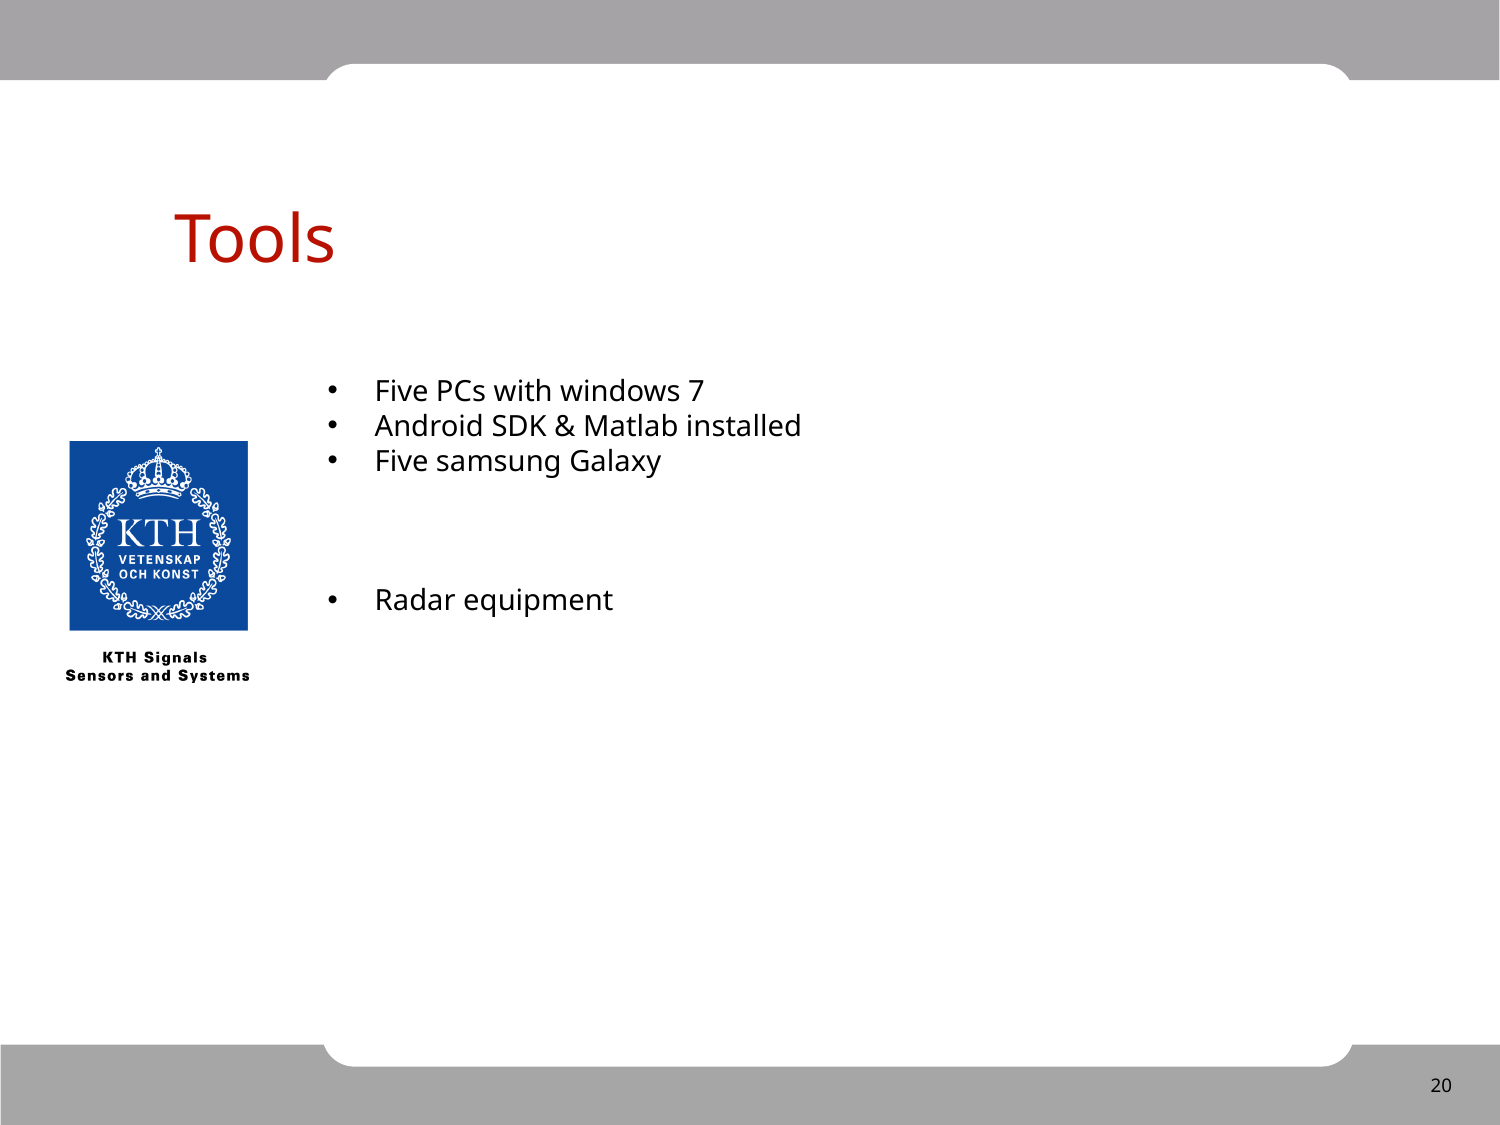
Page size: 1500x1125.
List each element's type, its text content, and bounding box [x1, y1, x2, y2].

text_box Tools [159, 142, 1459, 330]
text_box Radar equipment [312, 574, 1365, 624]
text_box Five PCs with windows 7 Android SDK & Matlab installed Five samsung Galaxy [312, 329, 1365, 485]
picture [66, 441, 249, 683]
